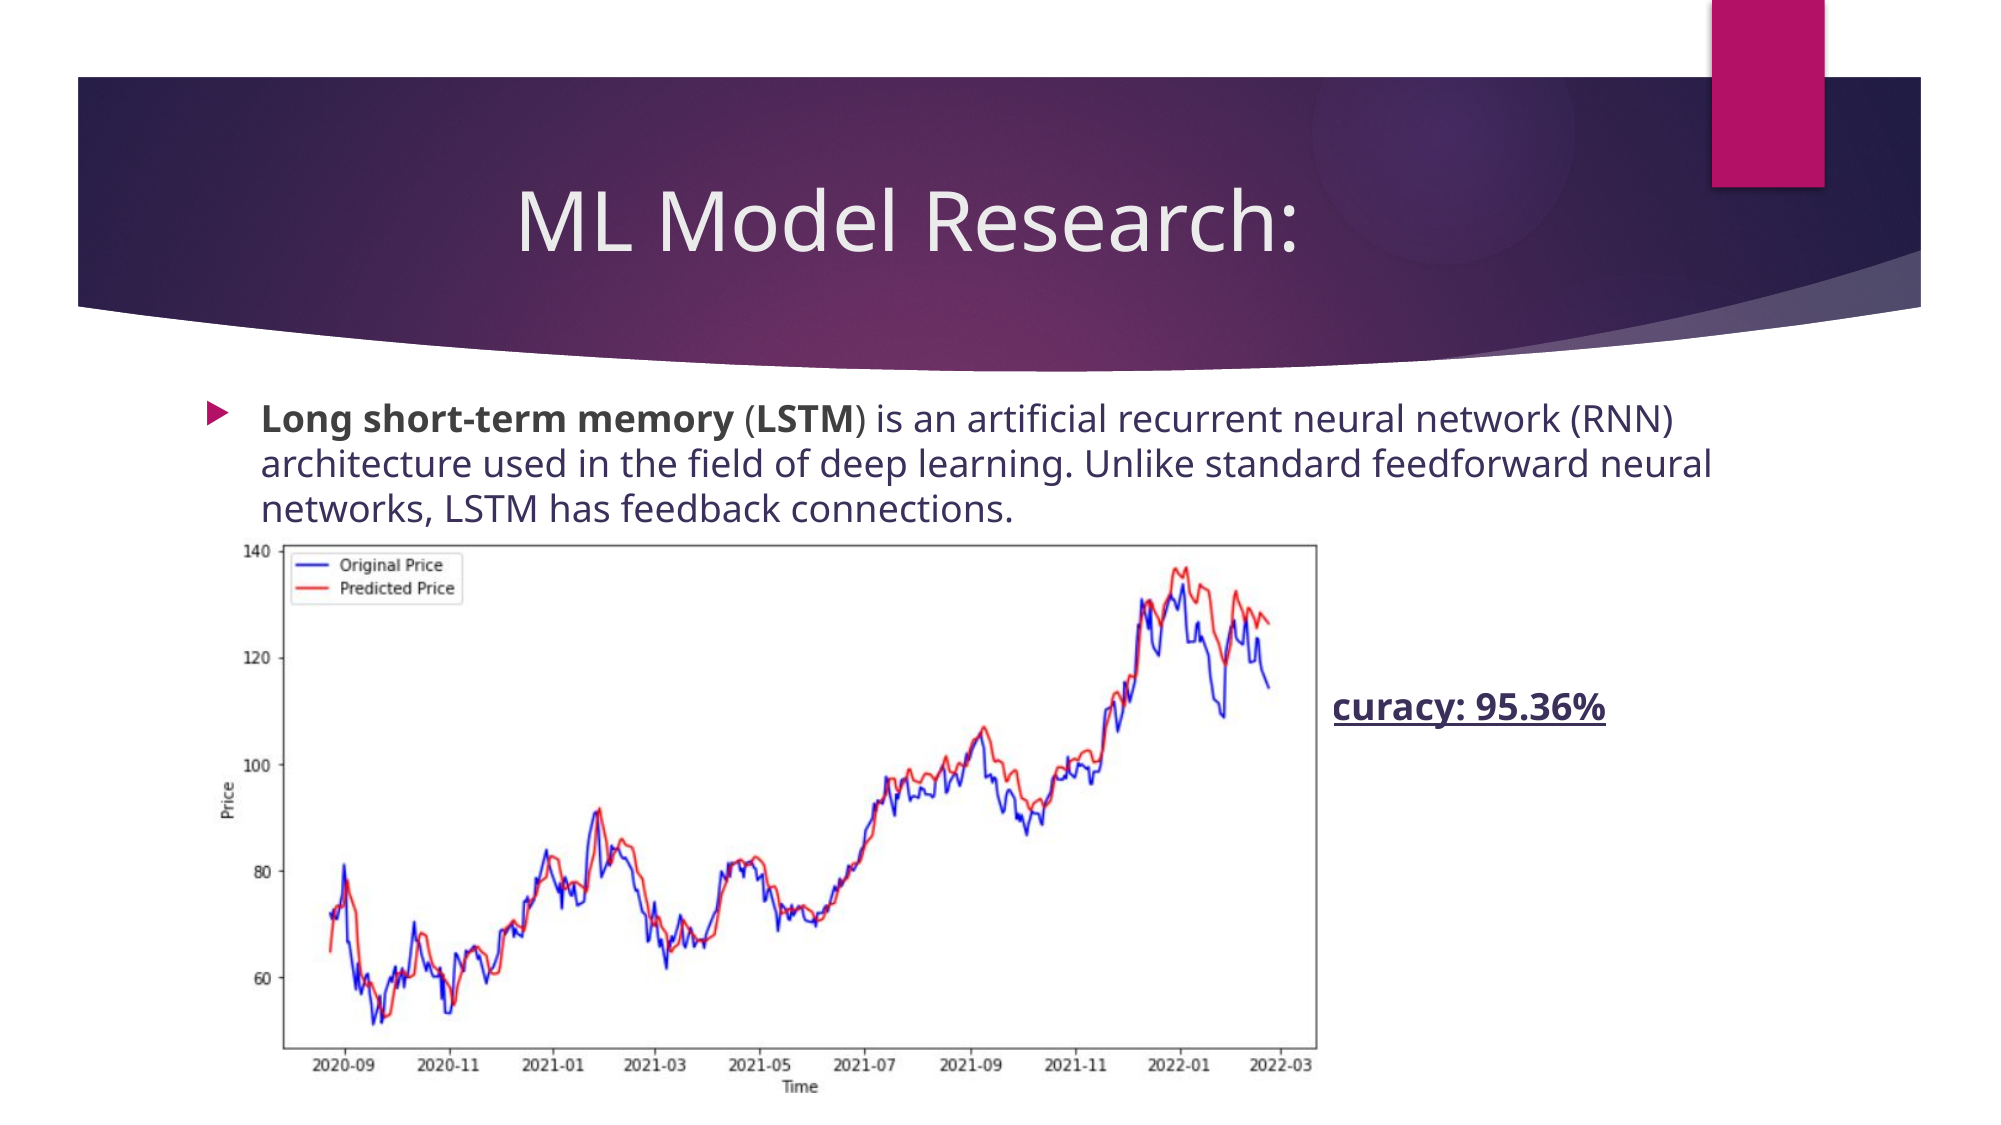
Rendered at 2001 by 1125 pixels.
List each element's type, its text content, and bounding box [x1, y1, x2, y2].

picture [212, 528, 1334, 1094]
list Long short-term memory (LSTM) is an artificial recurrent neural network (RNN) architecture used in the field of deep learning. Unlike standard feedforward neural networks, LSTM has feedback connections. Accuracy: 95.36% [189, 387, 1784, 988]
title ML Model Research: [189, 159, 1627, 276]
